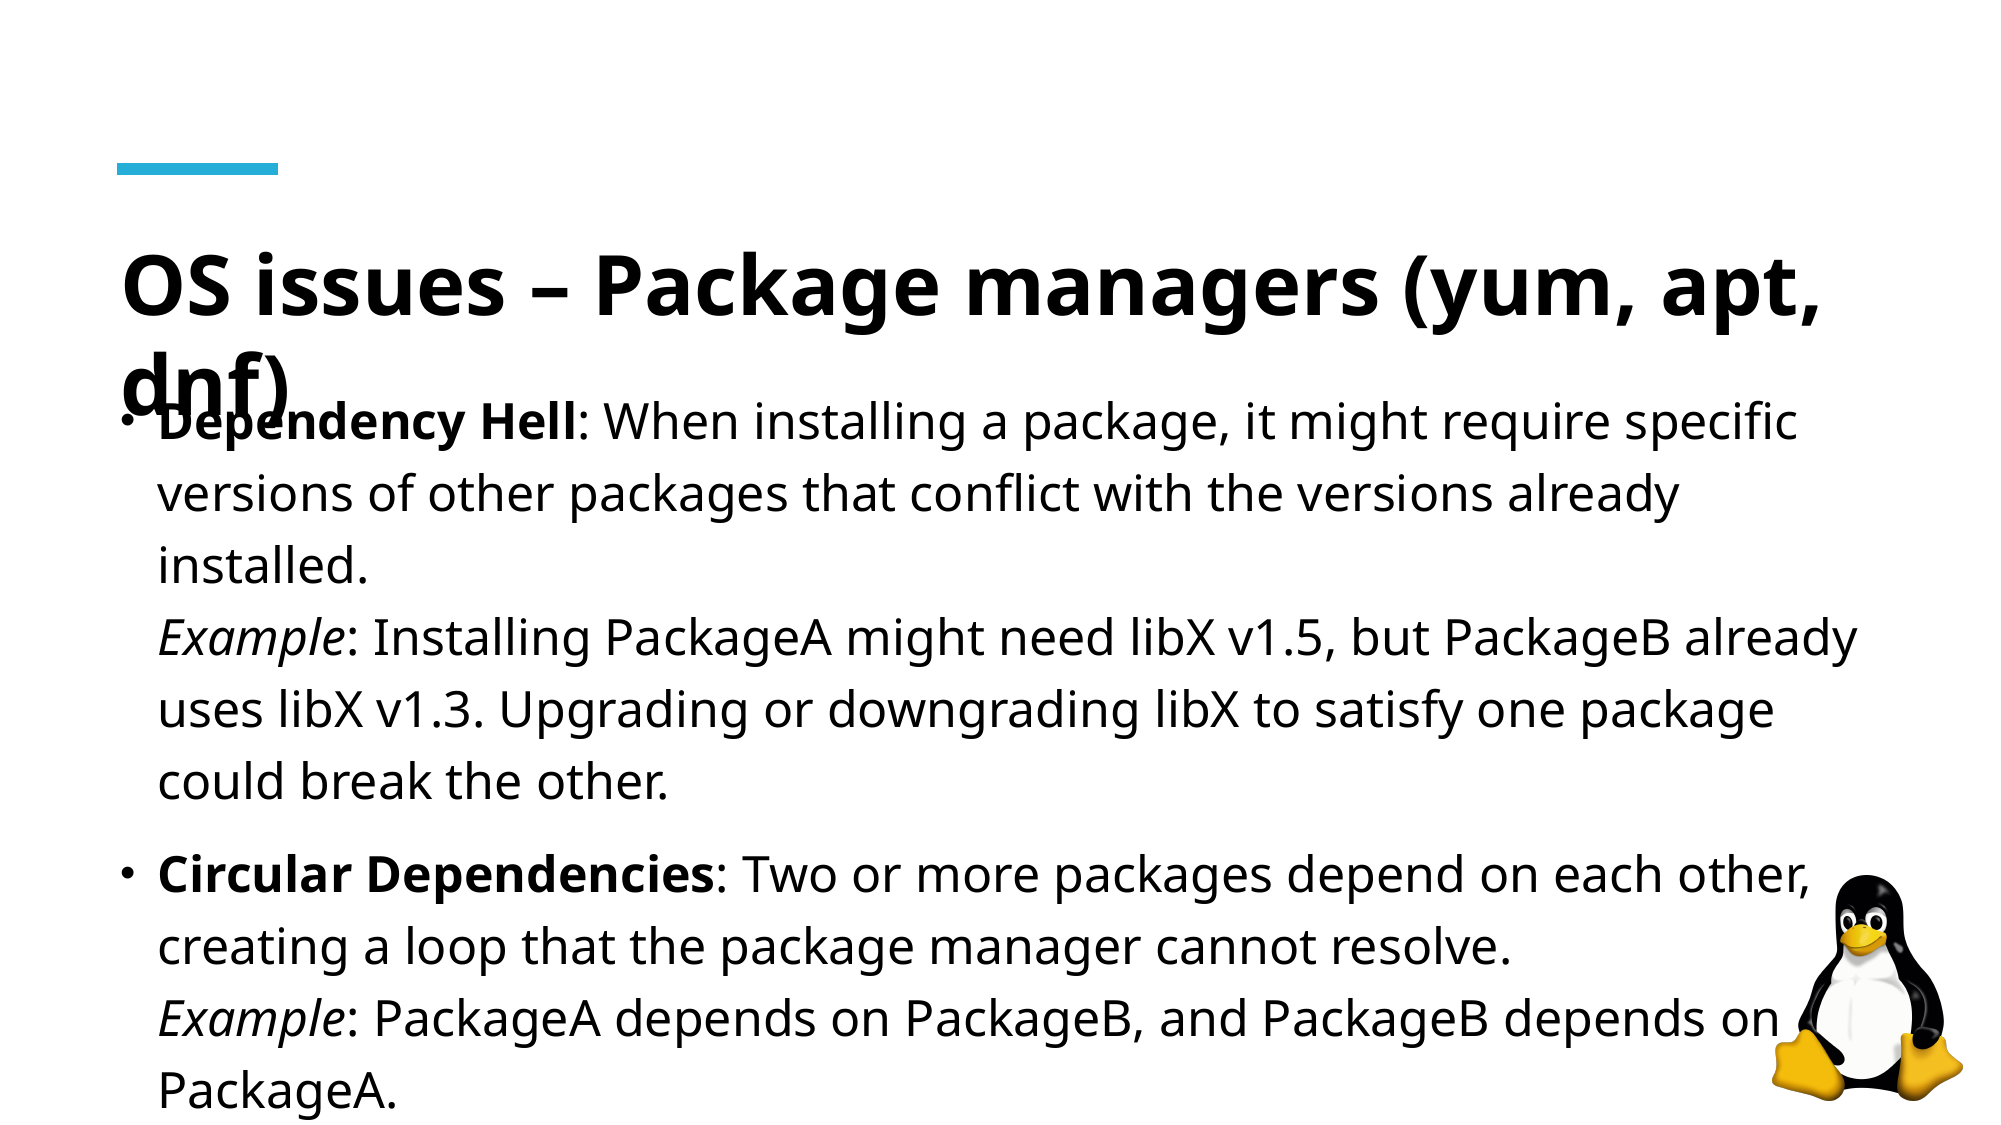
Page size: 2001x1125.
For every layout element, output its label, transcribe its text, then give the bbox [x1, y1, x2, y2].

picture [1772, 875, 1963, 1101]
list Dependency Hell: When installing a package, it might require specific versions of other packages that conflict with the versions already installed. Example: Installing PackageA might need libX v1.5, but PackageB already uses libX v1.3. Upgrading or downgrading libX to satisfy one package could break the other. Circular Dependencies: Two or more packages depend on each other, creating a loop that the package manager cannot resolve. Example: PackageA depends on PackageB, and PackageB depends on PackageA. [105, 370, 1892, 956]
title OS issues – Package managers (yum, apt, dnf) [105, 224, 1892, 370]
